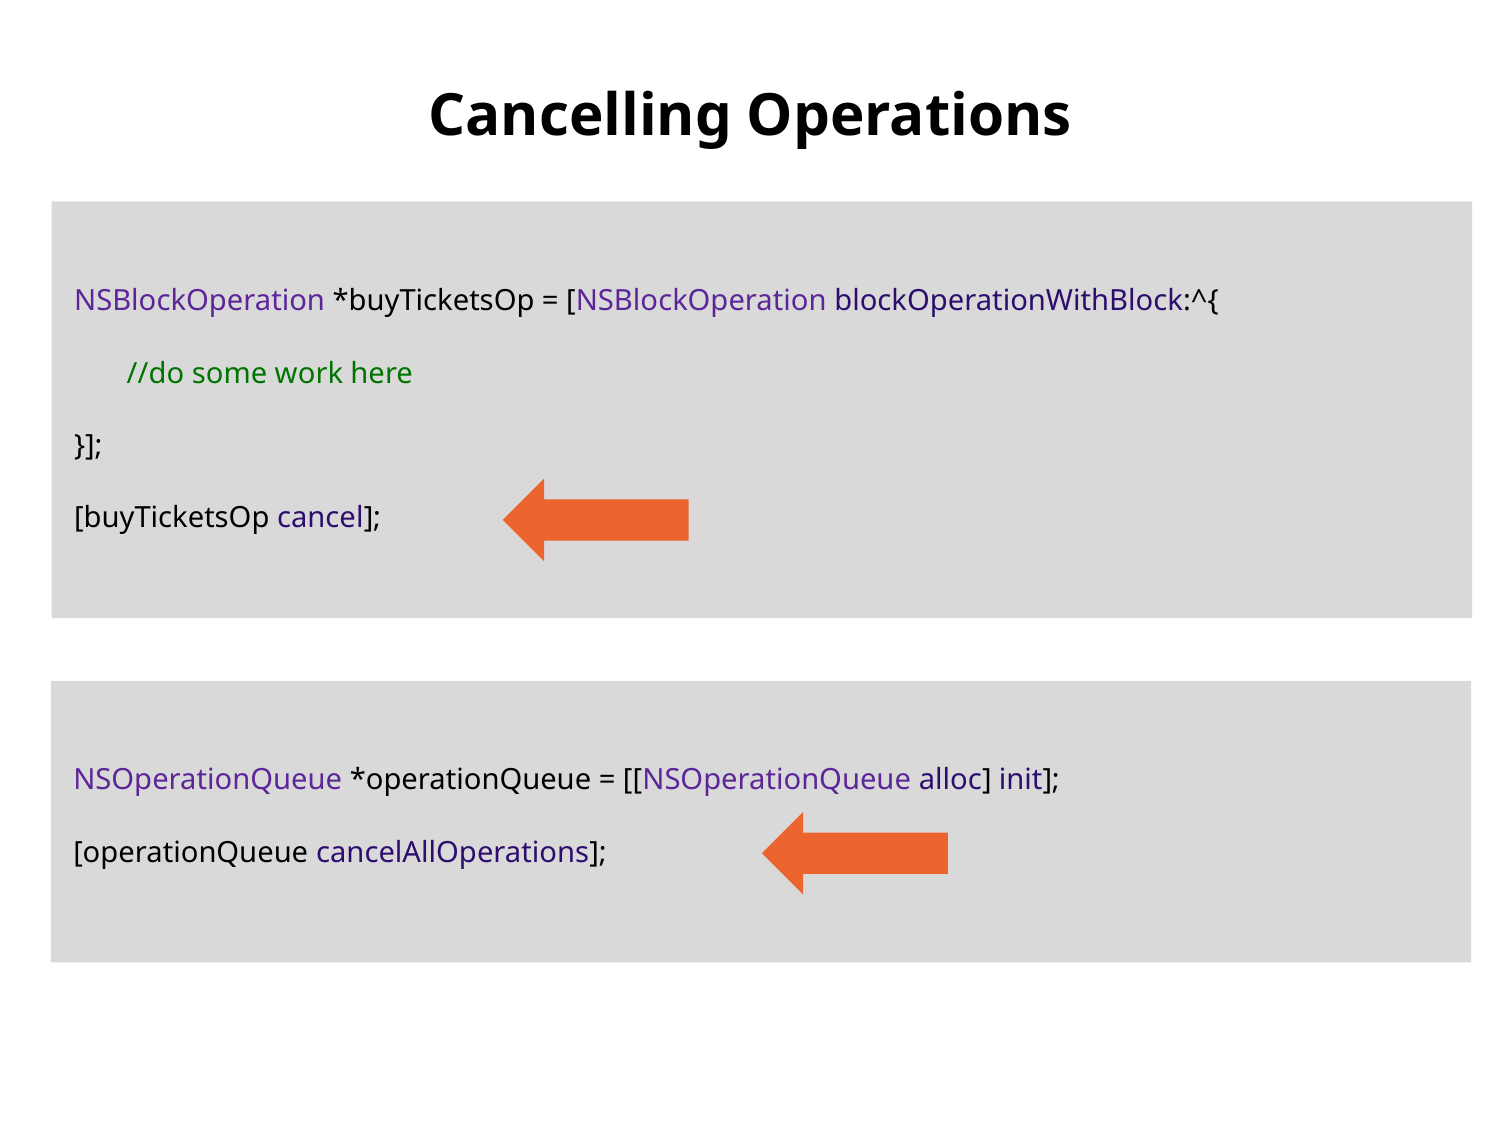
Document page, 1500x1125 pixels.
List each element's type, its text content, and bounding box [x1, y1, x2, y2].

text_box NSOperationQueue *operationQueue = [[NSOperationQueue alloc] init]; [operationQueue cancelAllOperations]; [50, 680, 1472, 963]
text_box [502, 478, 689, 562]
title Cancelling Operations [74, 49, 1426, 176]
list NSBlockOperation *buyTicketsOp = [NSBlockOperation blockOperationWithBlock:^{ //do some work here }]; [buyTicketsOp cancel]; [51, 201, 1473, 619]
text_box [761, 811, 948, 895]
